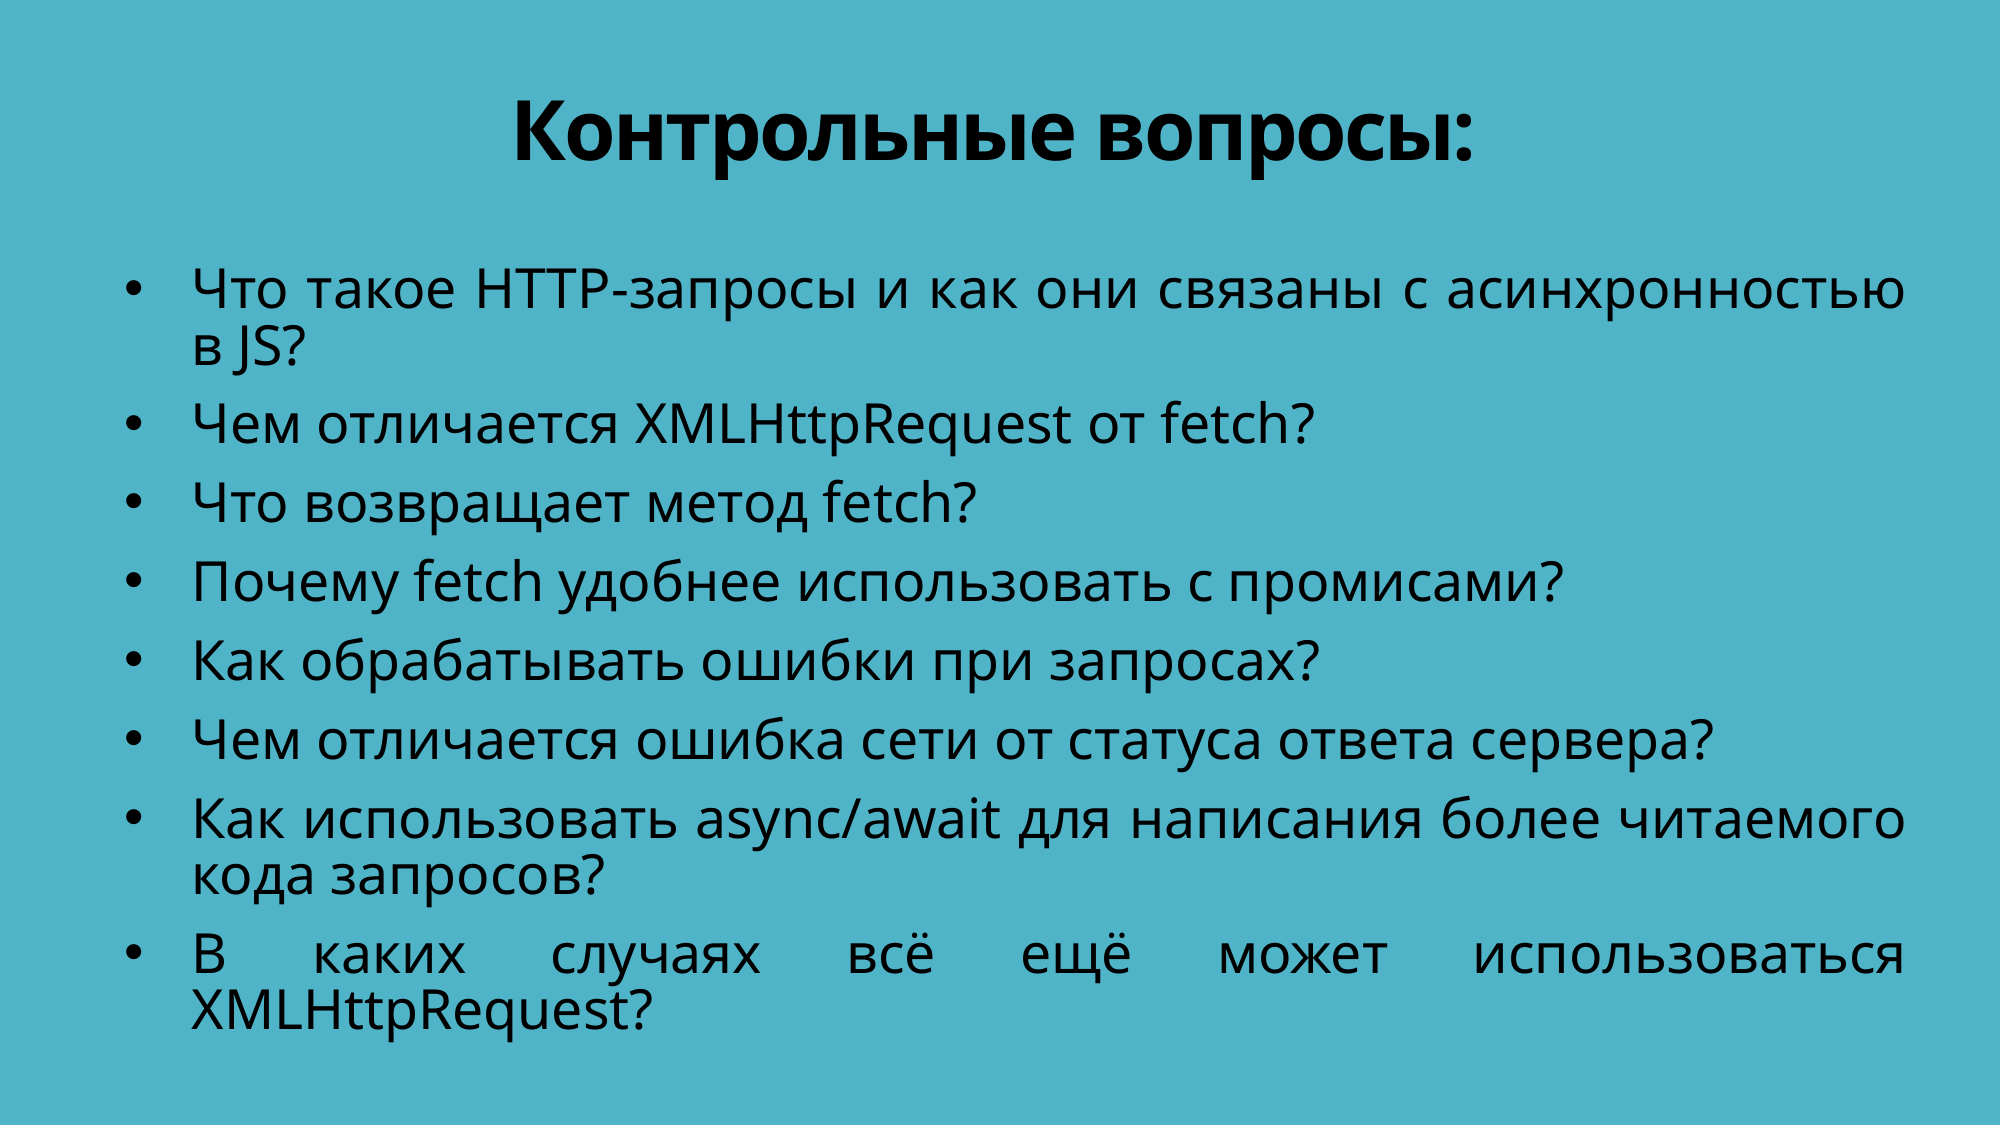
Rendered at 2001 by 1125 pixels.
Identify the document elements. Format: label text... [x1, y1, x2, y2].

subtitle Что такое HTTP-запросы и как они связаны с асинхронностью в JS? Чем отличается XMLHttpRequest от fetch? Что возвращает метод fetch? Почему fetch удобнее использовать с промисами? Как обрабатывать ошибки при запросах? Чем отличается ошибка сети от статуса ответа сервера? Как использовать async/await для написания более читаемого кода запросов? В каких случаях всё ещё может использоваться XMLHttpRequest? [109, 256, 1924, 1055]
title Контрольные вопросы: [109, 70, 1879, 184]
